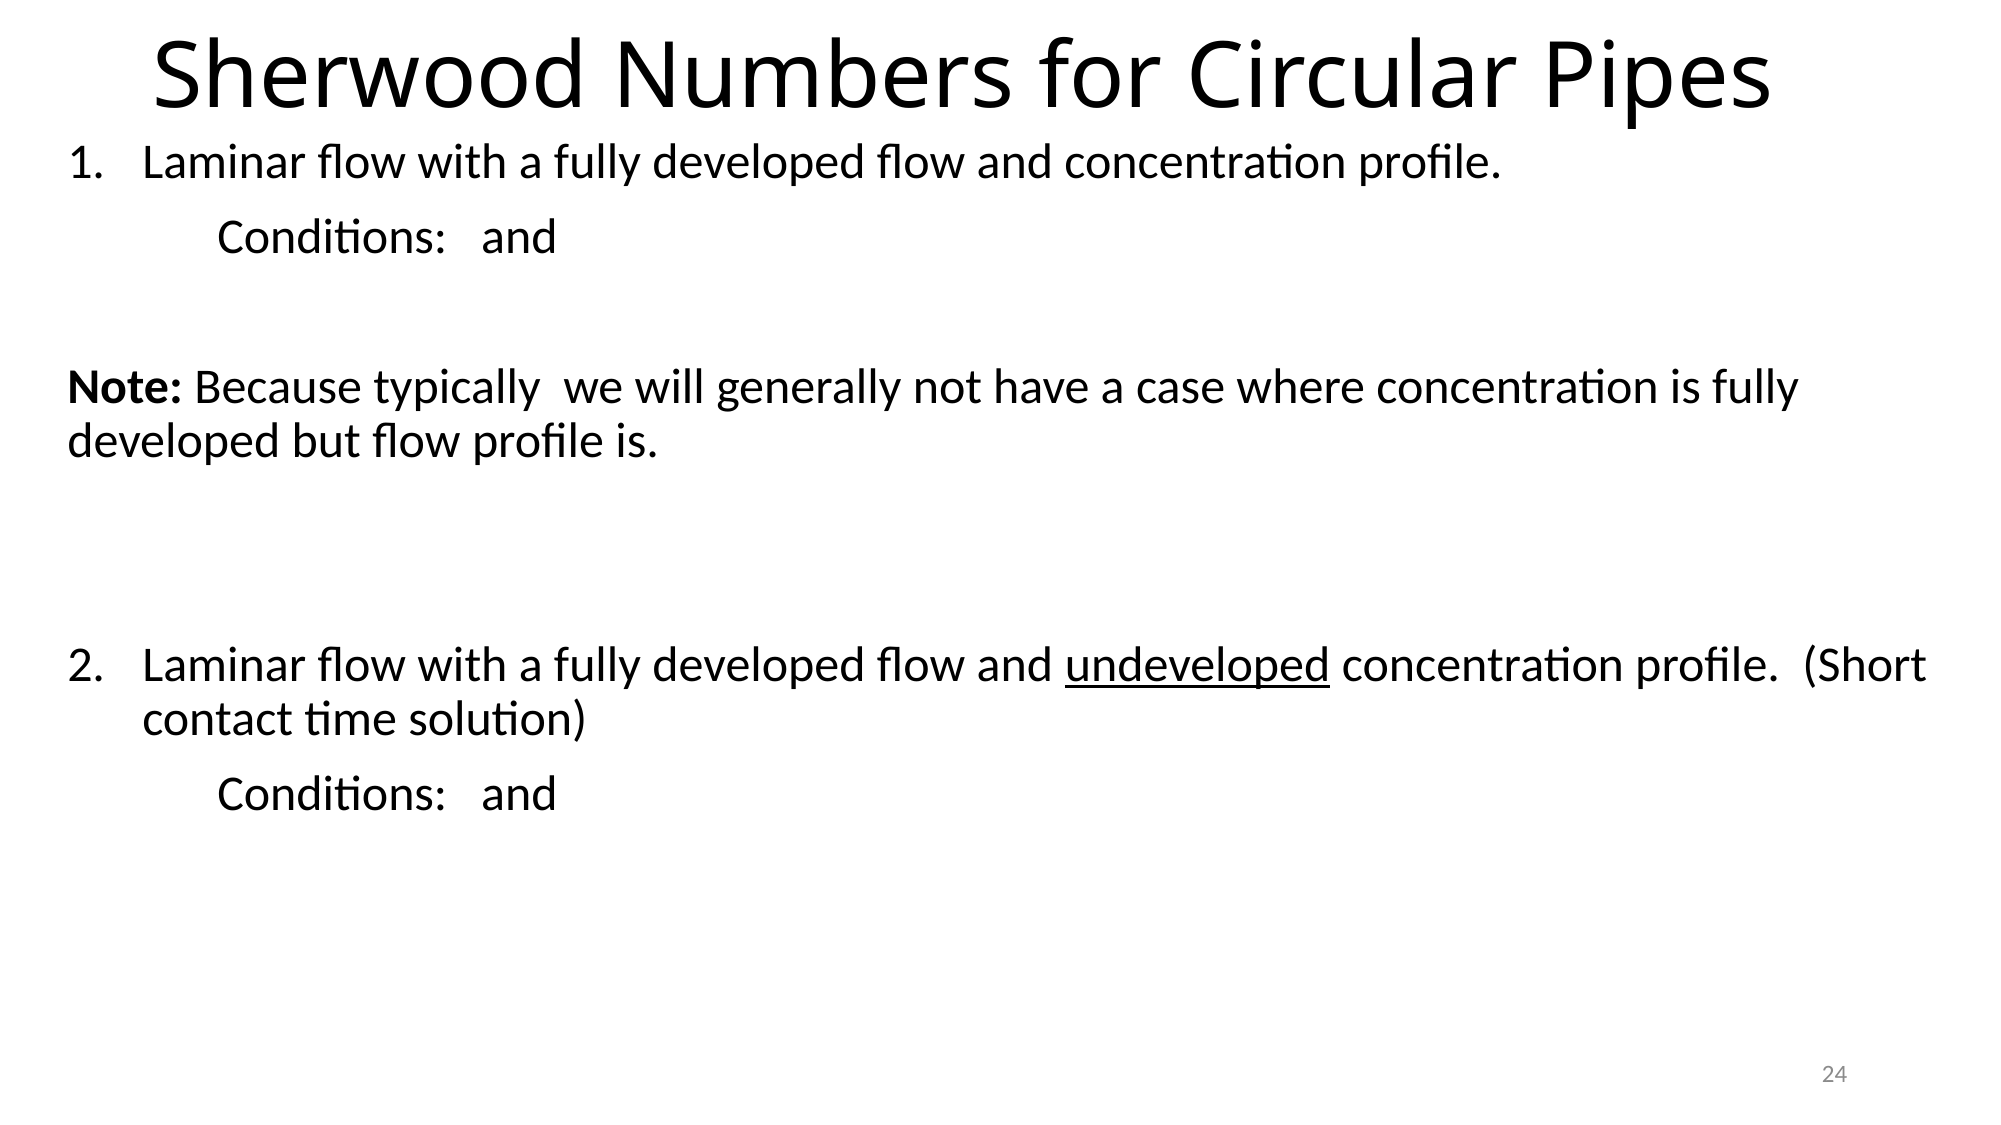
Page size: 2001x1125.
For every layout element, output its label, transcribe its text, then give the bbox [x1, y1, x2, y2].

title Sherwood Numbers for Circular Pipes [137, 0, 1863, 187]
slide_number 24 [1412, 1042, 1863, 1103]
